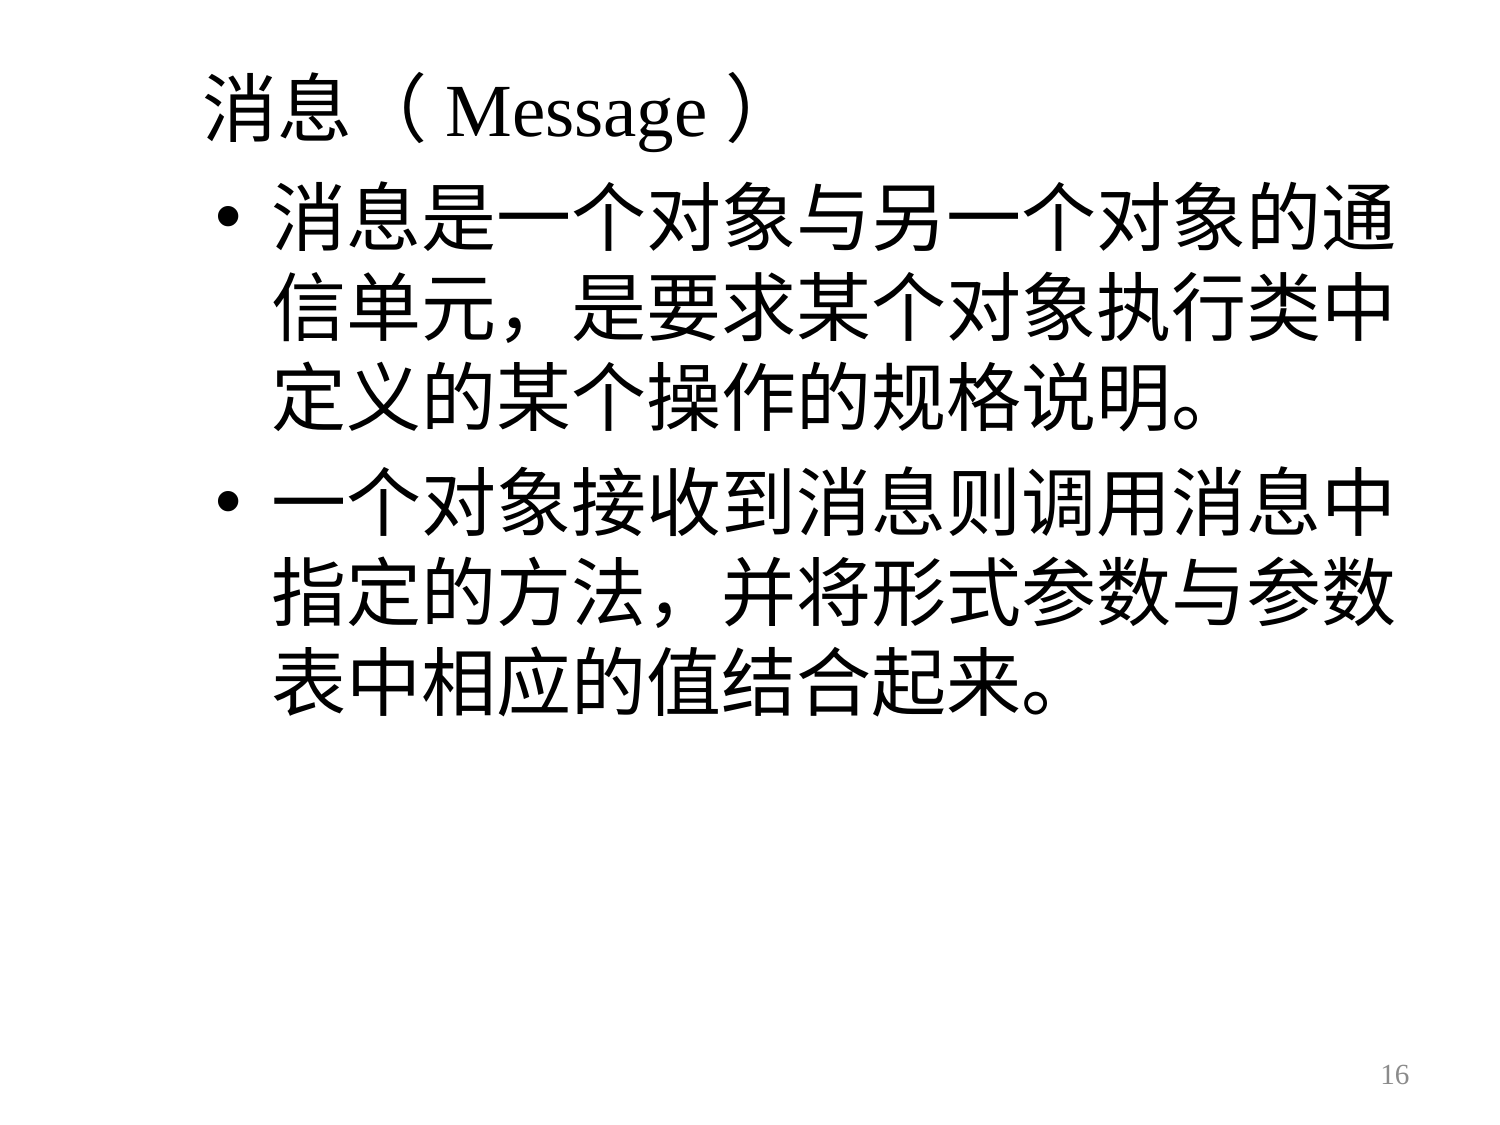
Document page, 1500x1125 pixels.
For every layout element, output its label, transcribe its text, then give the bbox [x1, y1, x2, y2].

list 消息是一个对象与另一个对象的通信单元，是要求某个对象执行类中定义的某个操作的规格说明。 一个对象接收到消息则调用消息中指定的方法，并将形式参数与参数表中相应的值结合起来。 [200, 162, 1438, 1025]
title 消息（Message） [187, 50, 850, 163]
slide_number 16 [1074, 1042, 1425, 1103]
